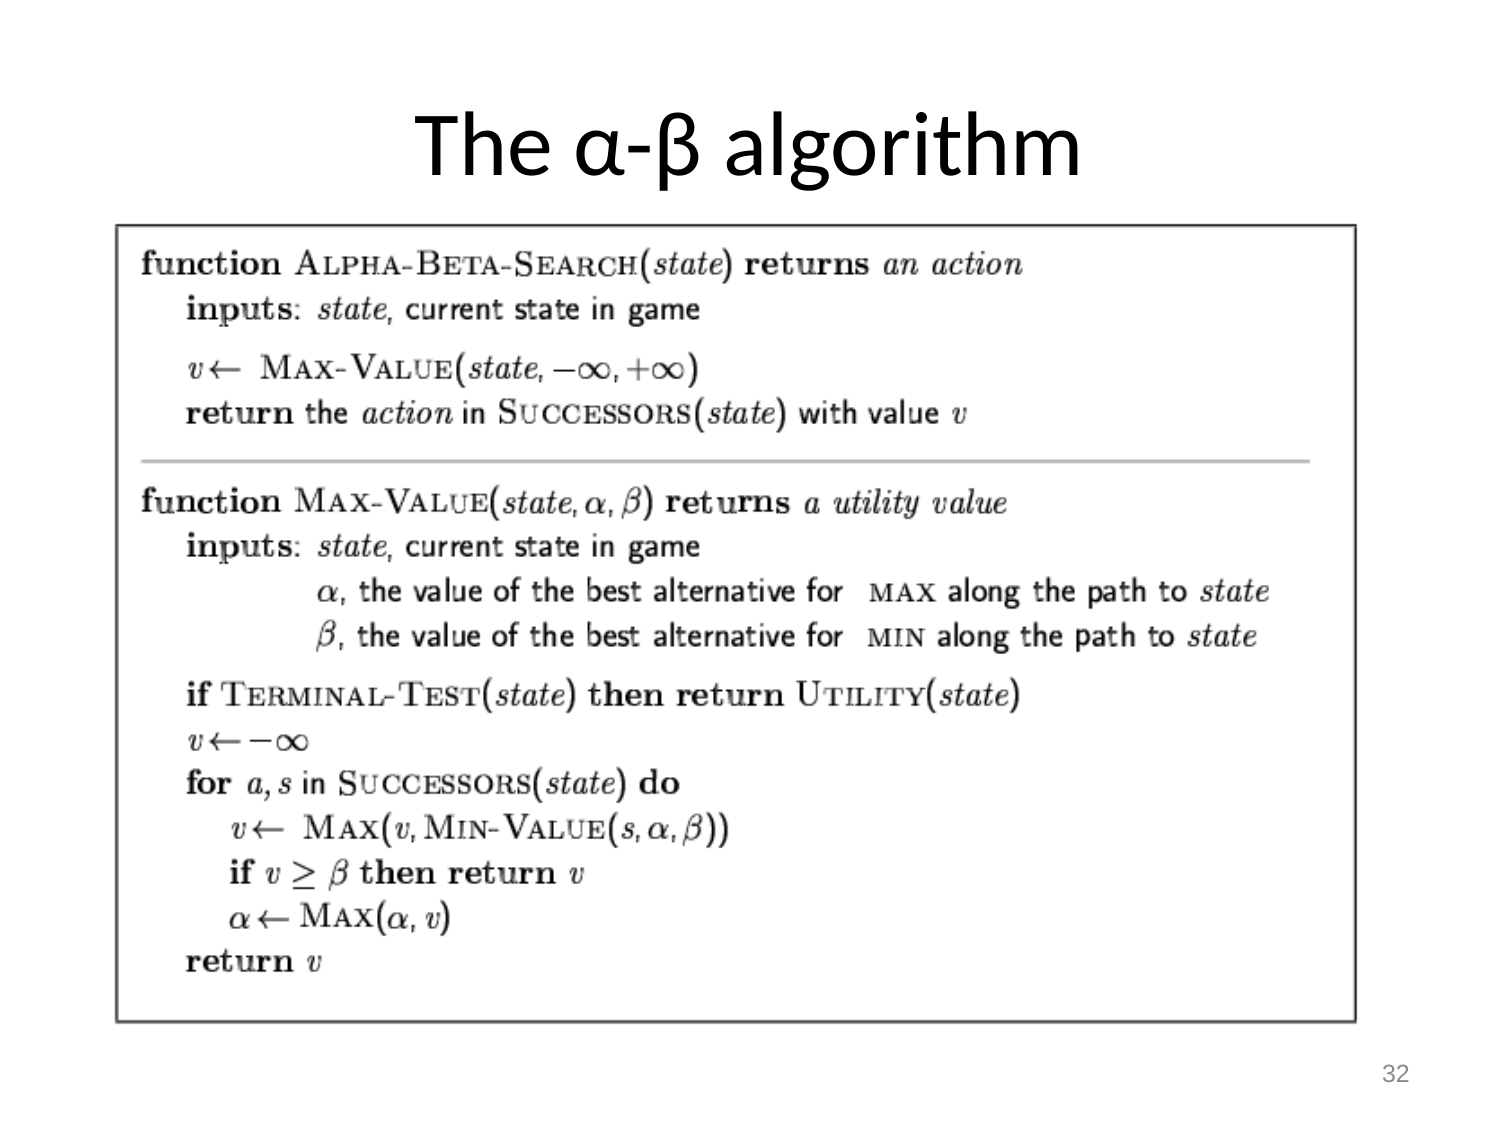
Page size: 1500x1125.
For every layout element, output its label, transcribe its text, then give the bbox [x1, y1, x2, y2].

picture [112, 212, 1363, 1032]
slide_number 32 [1074, 1042, 1425, 1103]
title The α-β algorithm [75, 45, 1425, 233]
